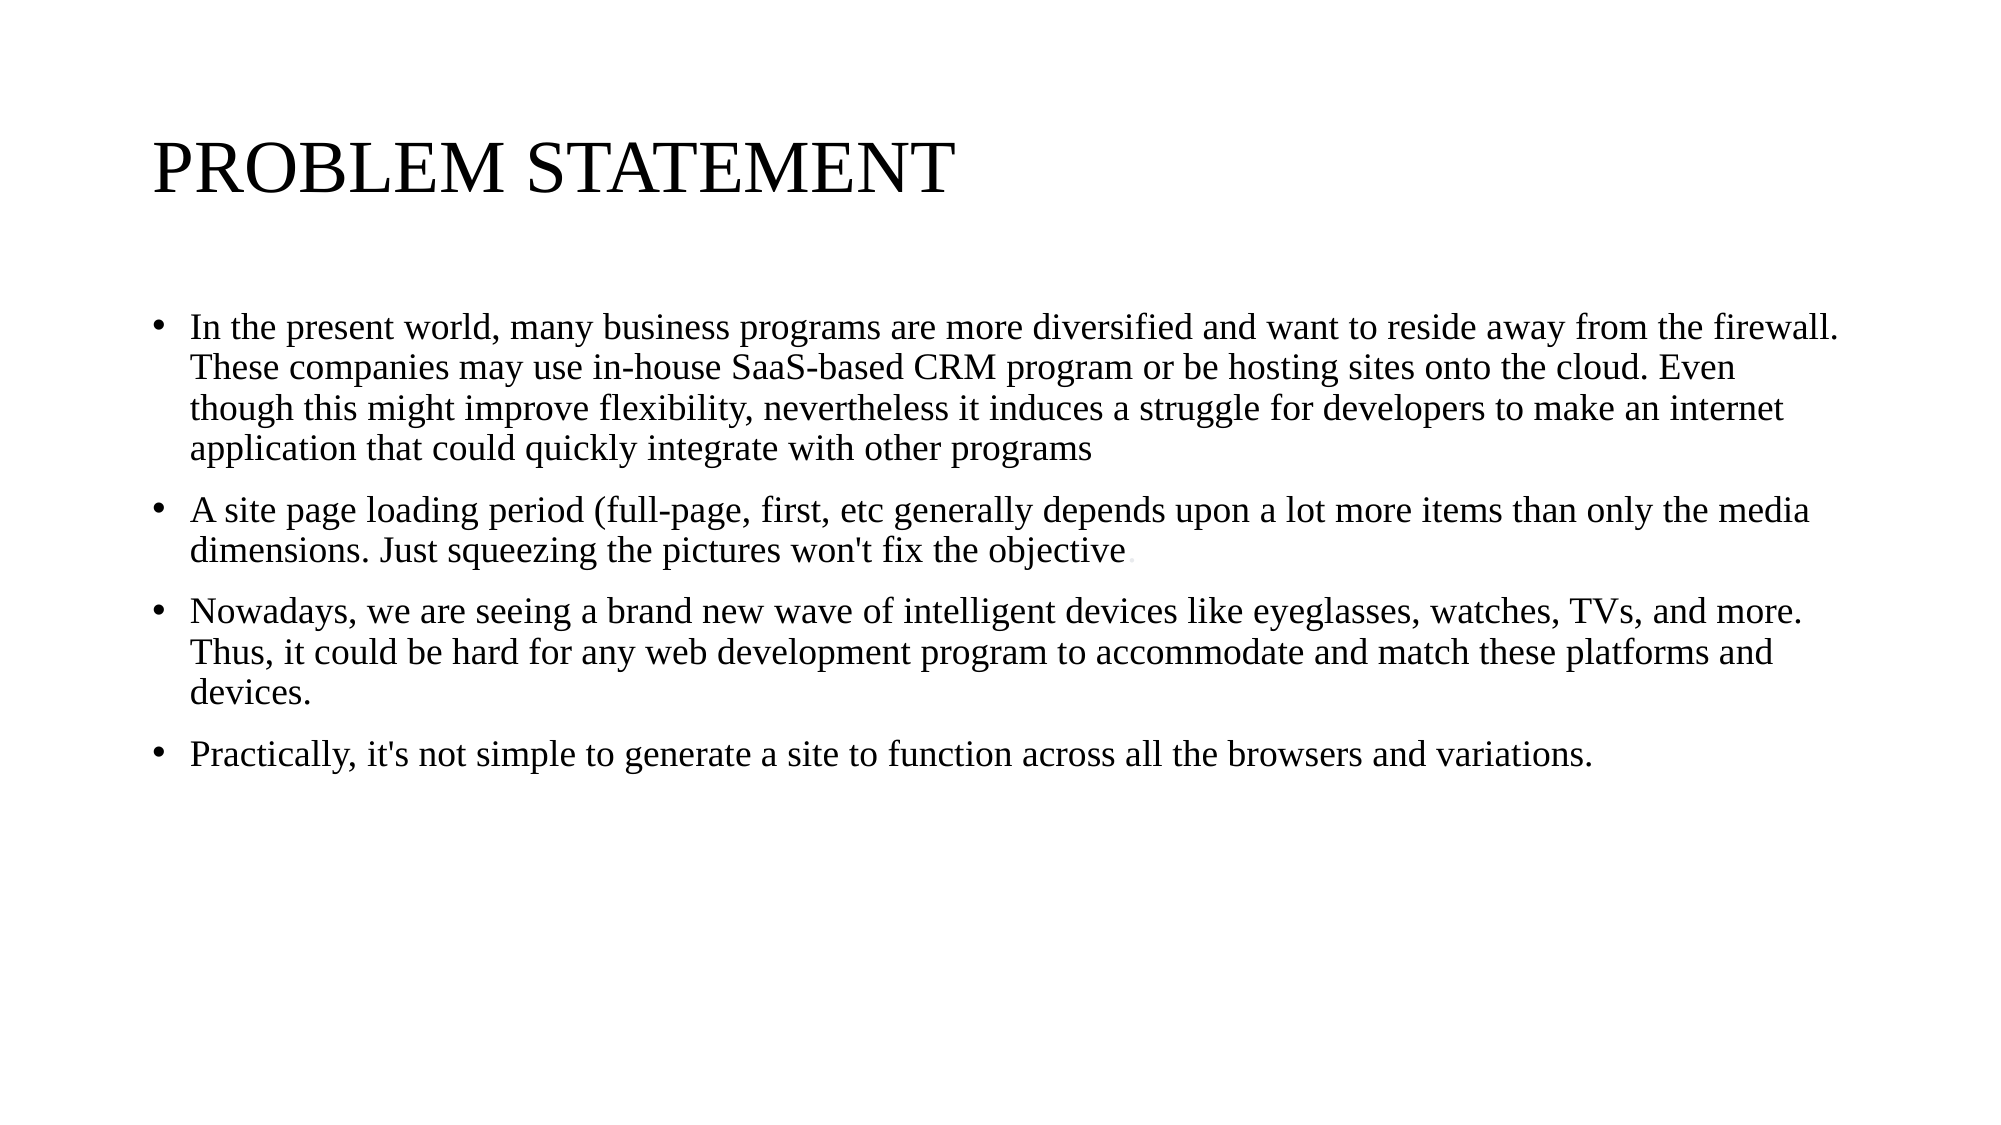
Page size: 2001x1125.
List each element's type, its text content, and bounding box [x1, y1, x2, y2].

list In the present world, many business programs are more diversified and want to reside away from the firewall. These companies may use in-house SaaS-based CRM program or be hosting sites onto the cloud. Even though this might improve flexibility, nevertheless it induces a struggle for developers to make an internet application that could quickly integrate with other programs A site page loading period (full-page, first, etc generally depends upon a lot more items than only the media dimensions. Just squeezing the pictures won't fix the objective. Nowadays, we are seeing a brand new wave of intelligent devices like eyeglasses, watches, TVs, and more. Thus, it could be hard for any web development program to accommodate and match these platforms and devices. Practically, it's not simple to generate a site to function across all the browsers and variations. [137, 299, 1863, 1014]
title PROBLEM STATEMENT [137, 59, 1863, 278]
